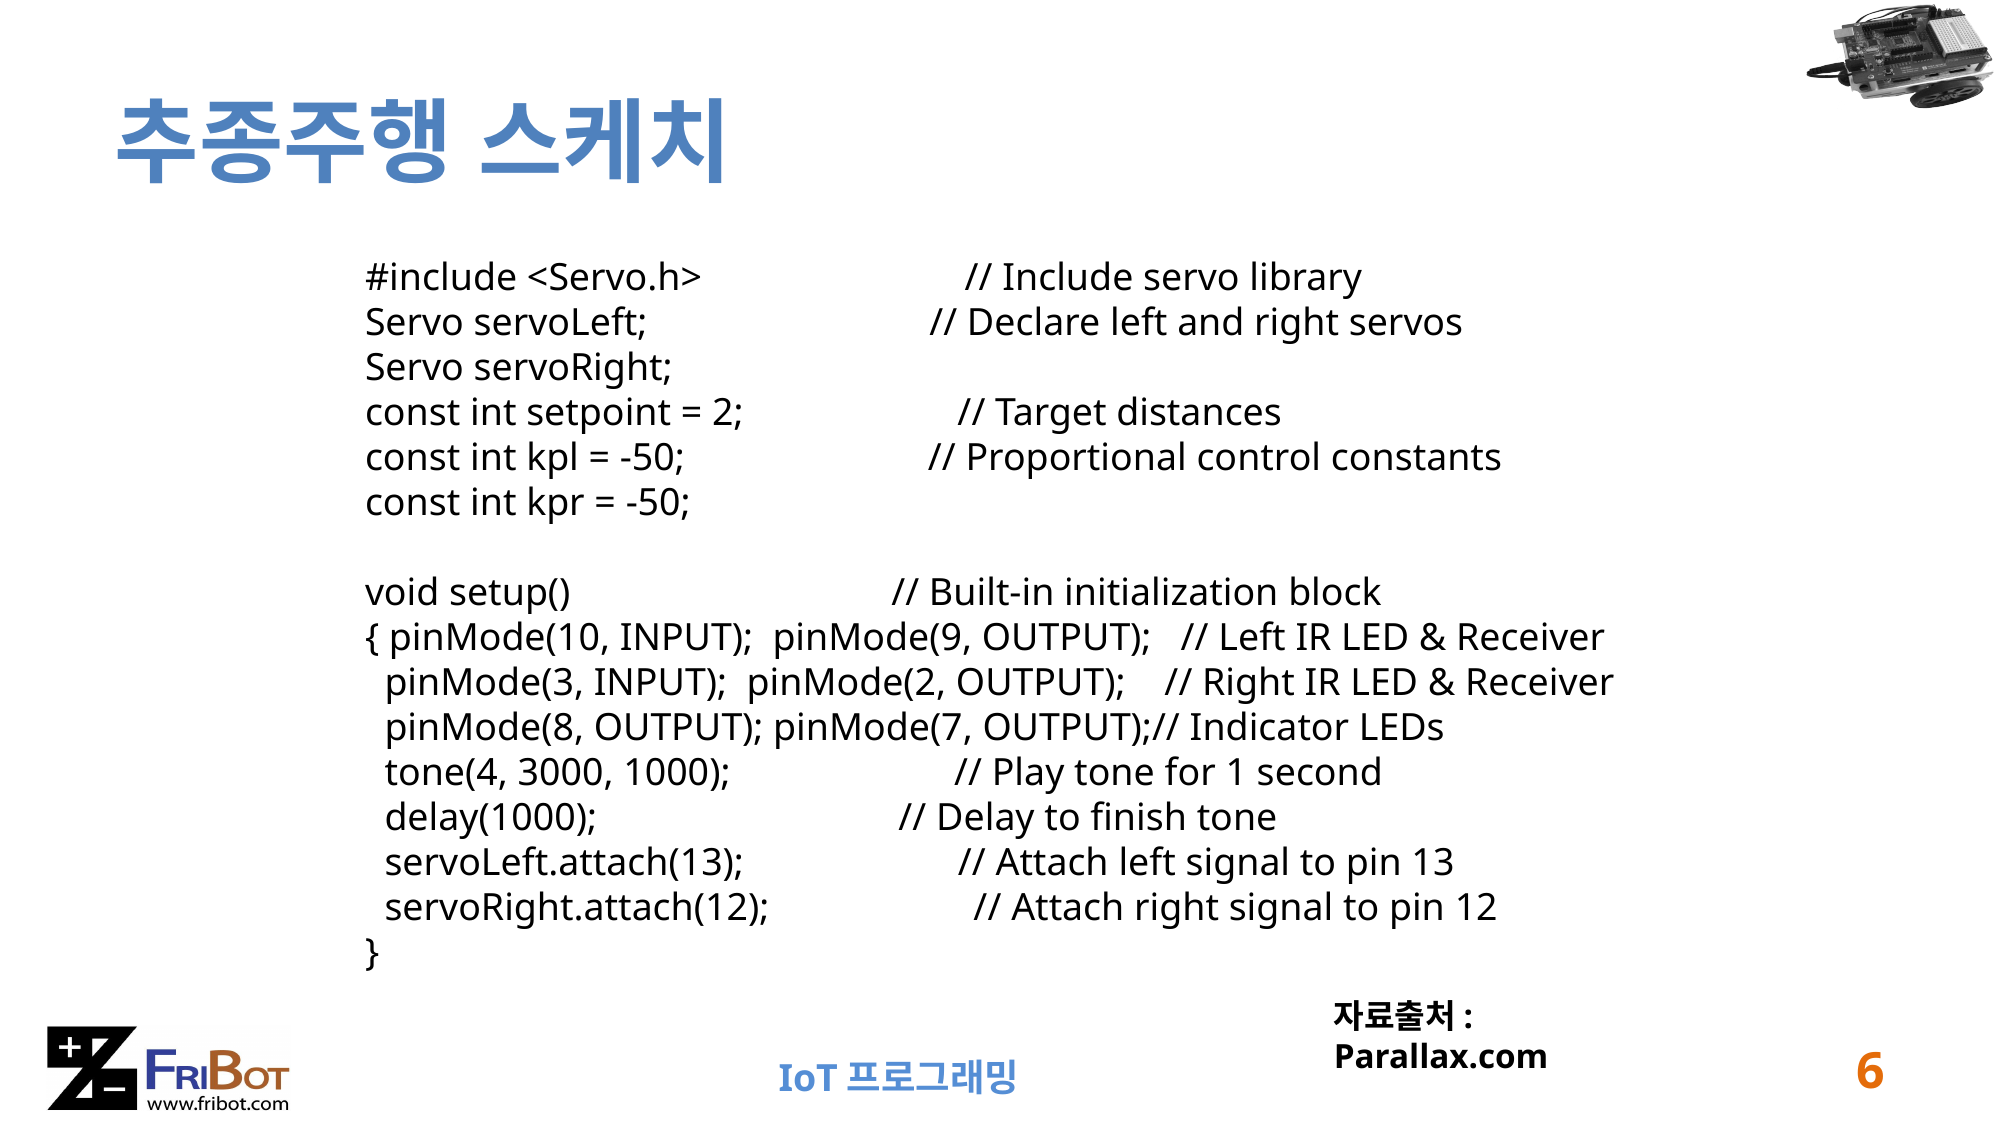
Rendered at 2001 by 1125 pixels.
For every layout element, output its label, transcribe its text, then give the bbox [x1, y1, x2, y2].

picture [46, 1025, 291, 1111]
text_box 자료출처: Parallax.com [1318, 987, 1709, 1083]
title 추종주행 스케치 [99, 45, 1900, 233]
text_box #include <Servo.h> // Include servo library Servo servoLeft; // Declare left and right servos Servo servoRight; const int setpoint = 2; // Target distances const int kpl = -50; // Proportional control constants const int kpr = -50; void setup() // Built-in initialization block { pinMode(10, INPUT); pinMode(9, OUTPUT); // Left IR LED & Receiver pinMode(3, INPUT); pinMode(2, OUTPUT); // Right IR LED & Receiver pinMode(8, OUTPUT); pinMode(7, OUTPUT);// Indicator LEDs tone(4, 3000, 1000); // Play tone for 1 second delay(1000); // Delay to finish tone servoLeft.attach(13); // Attach left signal to pin 13 servoRight.attach(12); // Attach right signal to pin 12 } [350, 245, 1686, 981]
slide_number 6 [1433, 1042, 1900, 1103]
